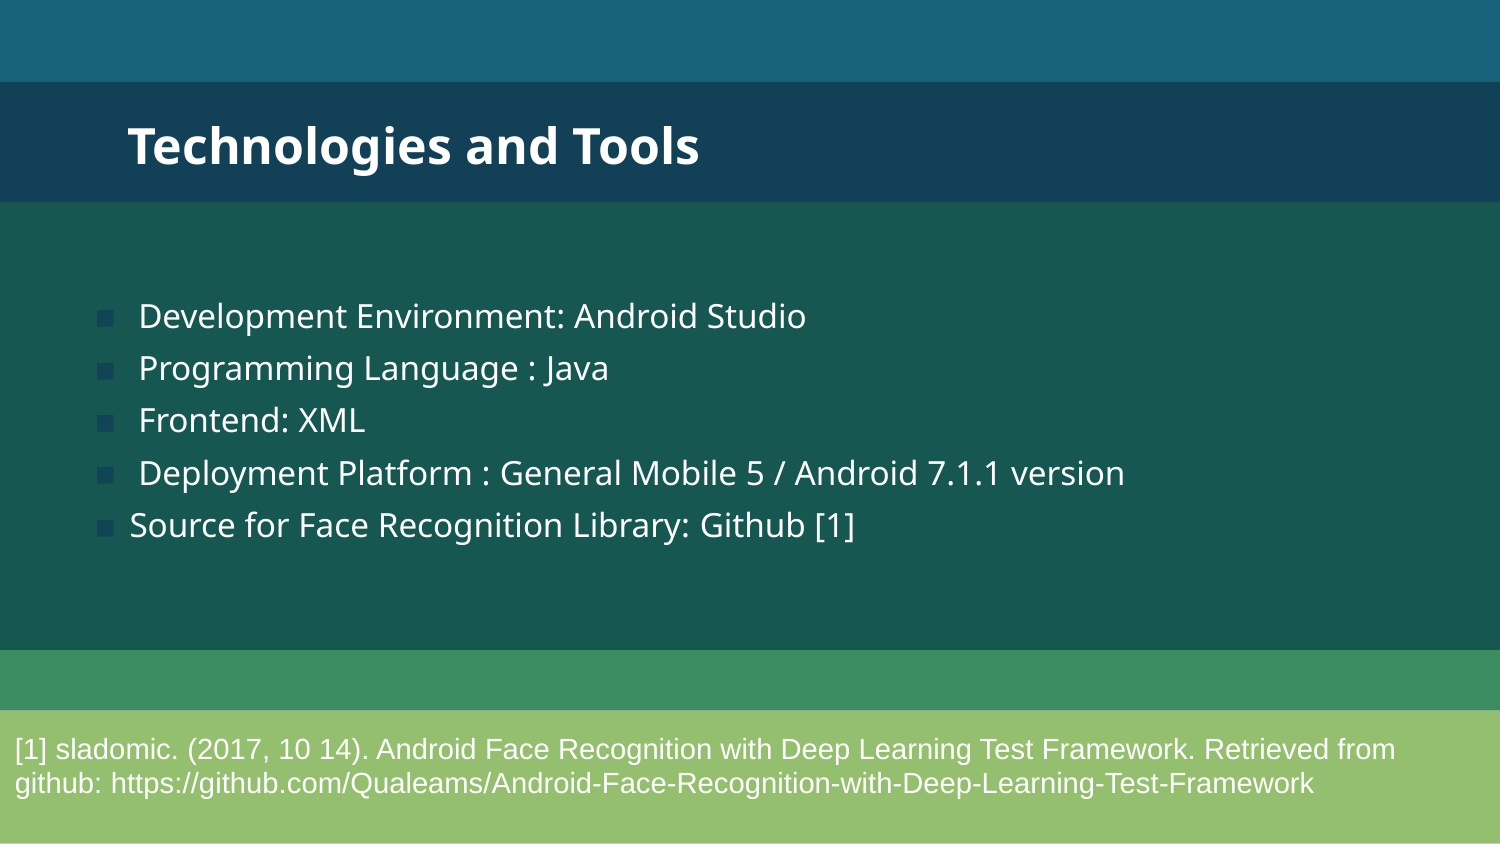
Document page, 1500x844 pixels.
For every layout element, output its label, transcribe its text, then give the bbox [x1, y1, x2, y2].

title Technologies and Tools [112, 81, 1195, 193]
subtitle Development Environment: Android Studio Programming Language : Java Frontend: XML Deployment Platform : General Mobile 5 / Android 7.1.1 version Source for Face Recognition Library: Github [1] [79, 193, 1458, 647]
text_box [1] sladomic. (2017, 10 14). Android Face Recognition with Deep Learning Test Framework. Retrieved from github: https://github.com/Qualeams/Android-Face-Recognition-with-Deep-Learning-Test-Framework [0, 722, 1481, 808]
